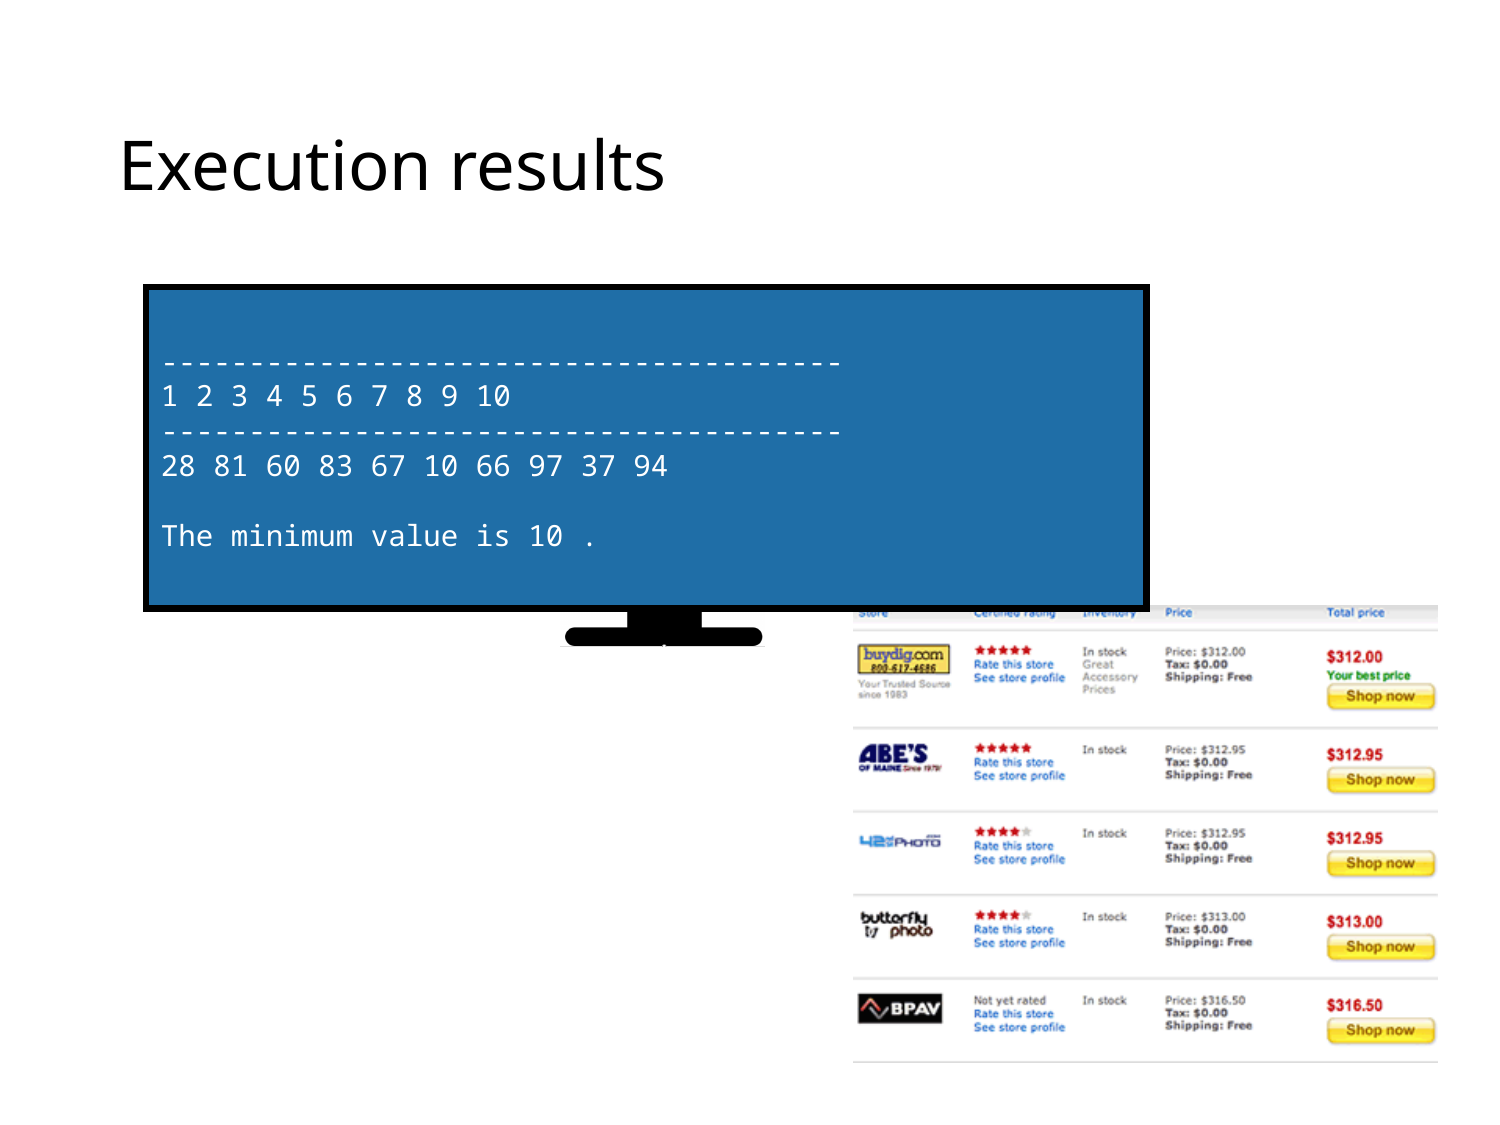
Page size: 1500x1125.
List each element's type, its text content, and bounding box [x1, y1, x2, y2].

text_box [146, 286, 1147, 647]
picture [853, 604, 1438, 1063]
title Execution results [103, 59, 1397, 278]
